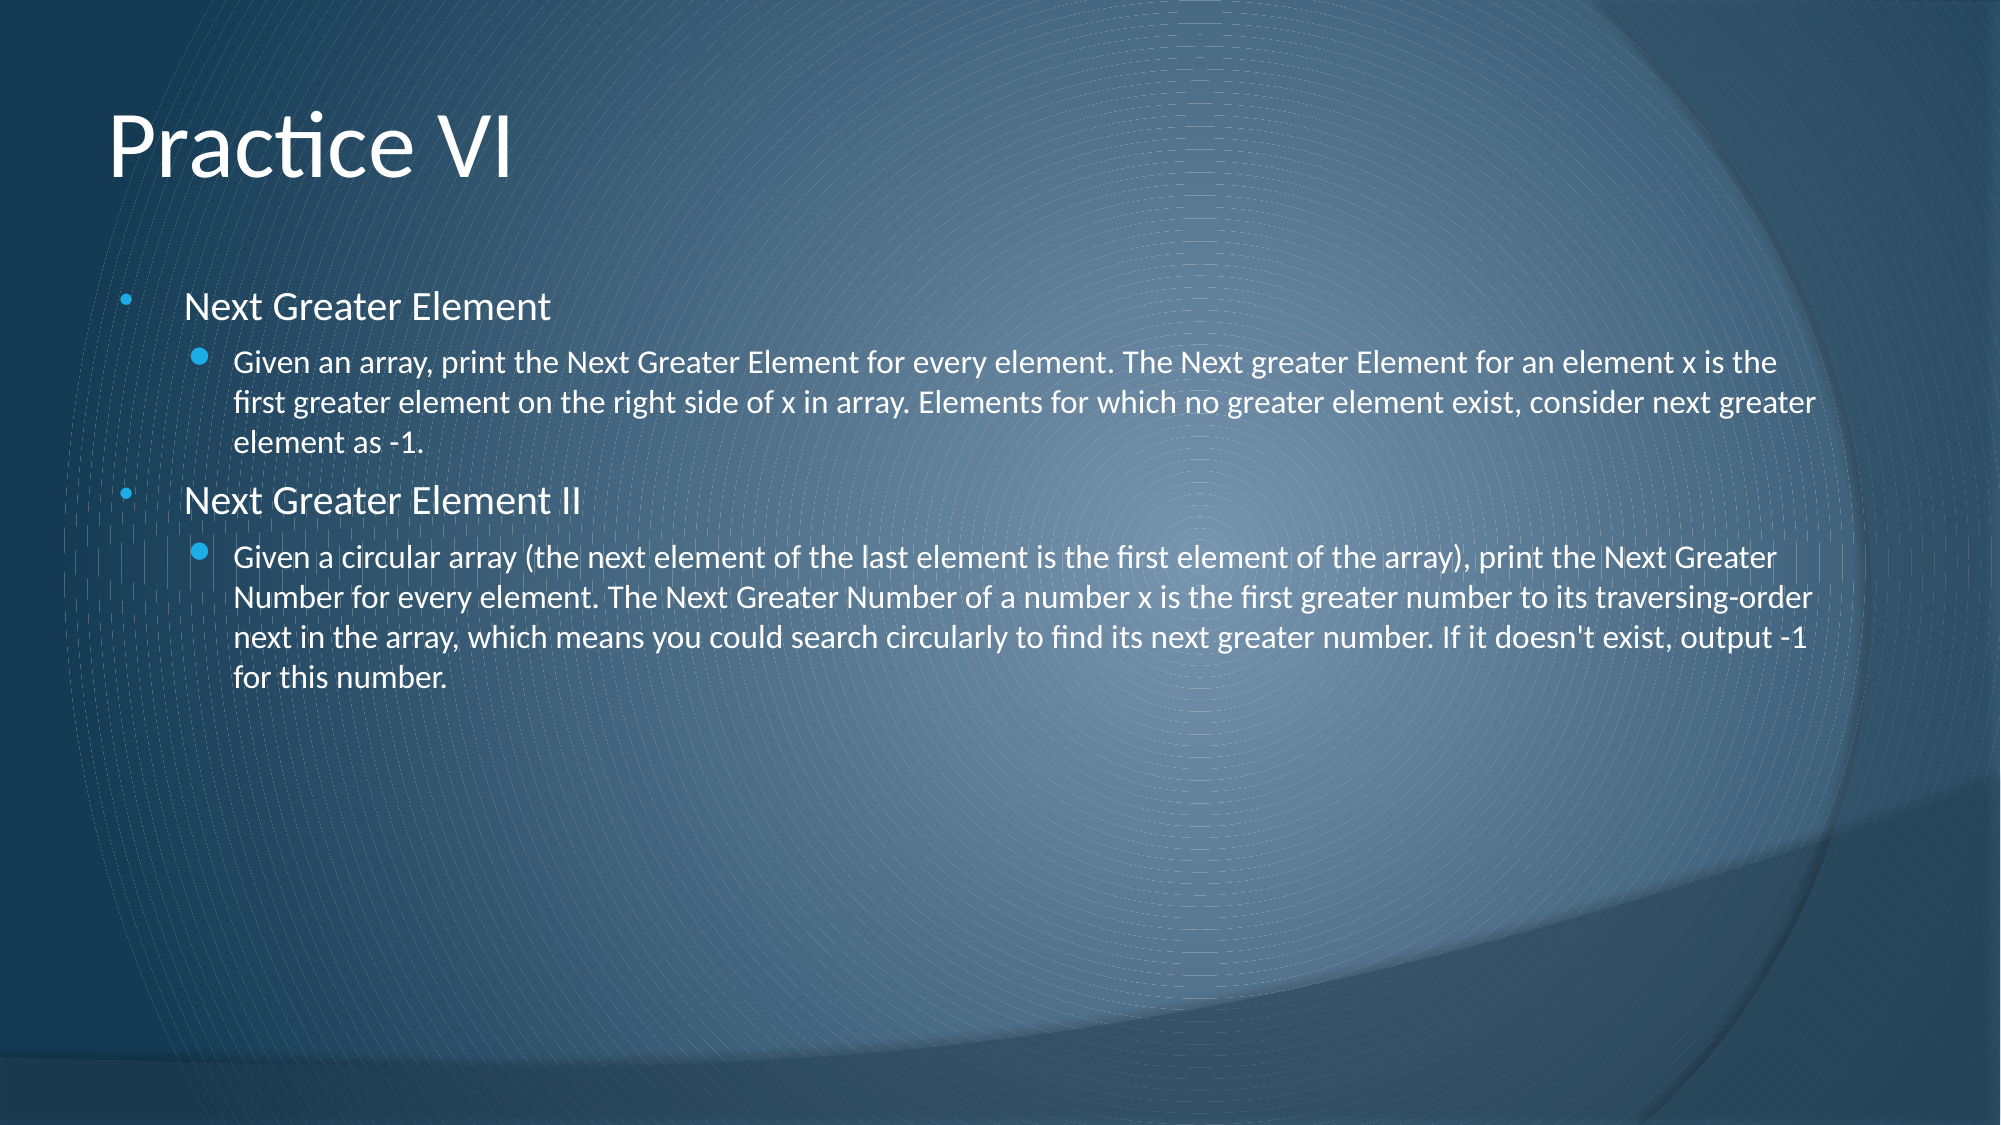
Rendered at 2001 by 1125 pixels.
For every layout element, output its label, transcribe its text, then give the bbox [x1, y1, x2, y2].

list Next Greater Element Given an array, print the Next Greater Element for every element. The Next greater Element for an element x is the first greater element on the right side of x in array. Elements for which no greater element exist, consider next greater element as -1. Next Greater Element II Given a circular array (the next element of the last element is the first element of the array), print the Next Greater Number for every element. The Next Greater Number of a number x is the first greater number to its traversing-order next in the array, which means you could search circularly to find its next greater number. If it doesn't exist, output -1 for this number. [99, 270, 1850, 1085]
title Practice VI [99, 45, 1734, 233]
